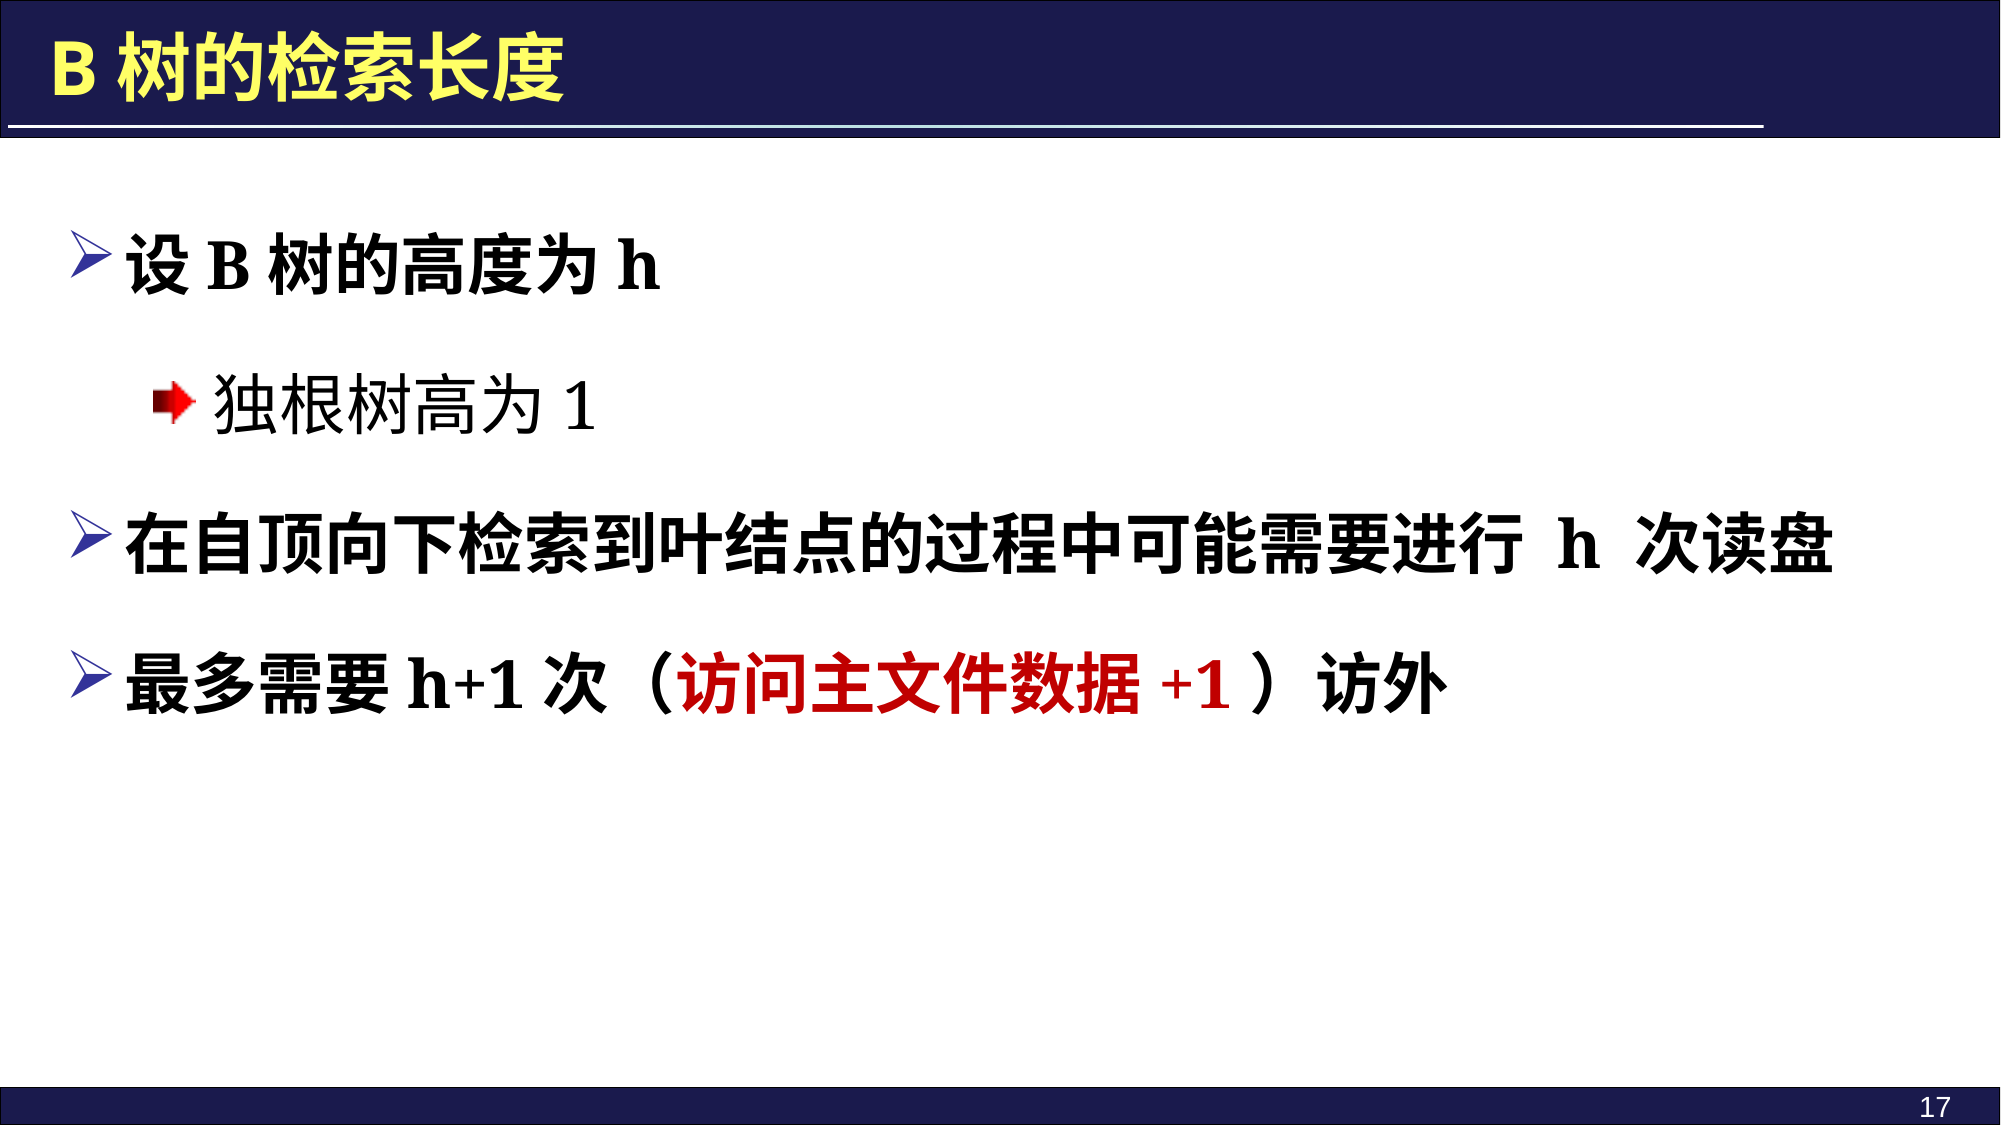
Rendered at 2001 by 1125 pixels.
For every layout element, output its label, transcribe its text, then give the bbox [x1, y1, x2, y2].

slide_number 17 [1666, 1080, 1967, 1119]
title B树的检索长度 [33, 12, 1767, 118]
picture [153, 381, 196, 424]
list 设B树的高度为h 独根树高为1 在自顶向下检索到叶结点的过程中可能需要进行 h 次读盘 最多需要h+1次（访问主文件数据+1）访外 [50, 174, 1950, 1050]
